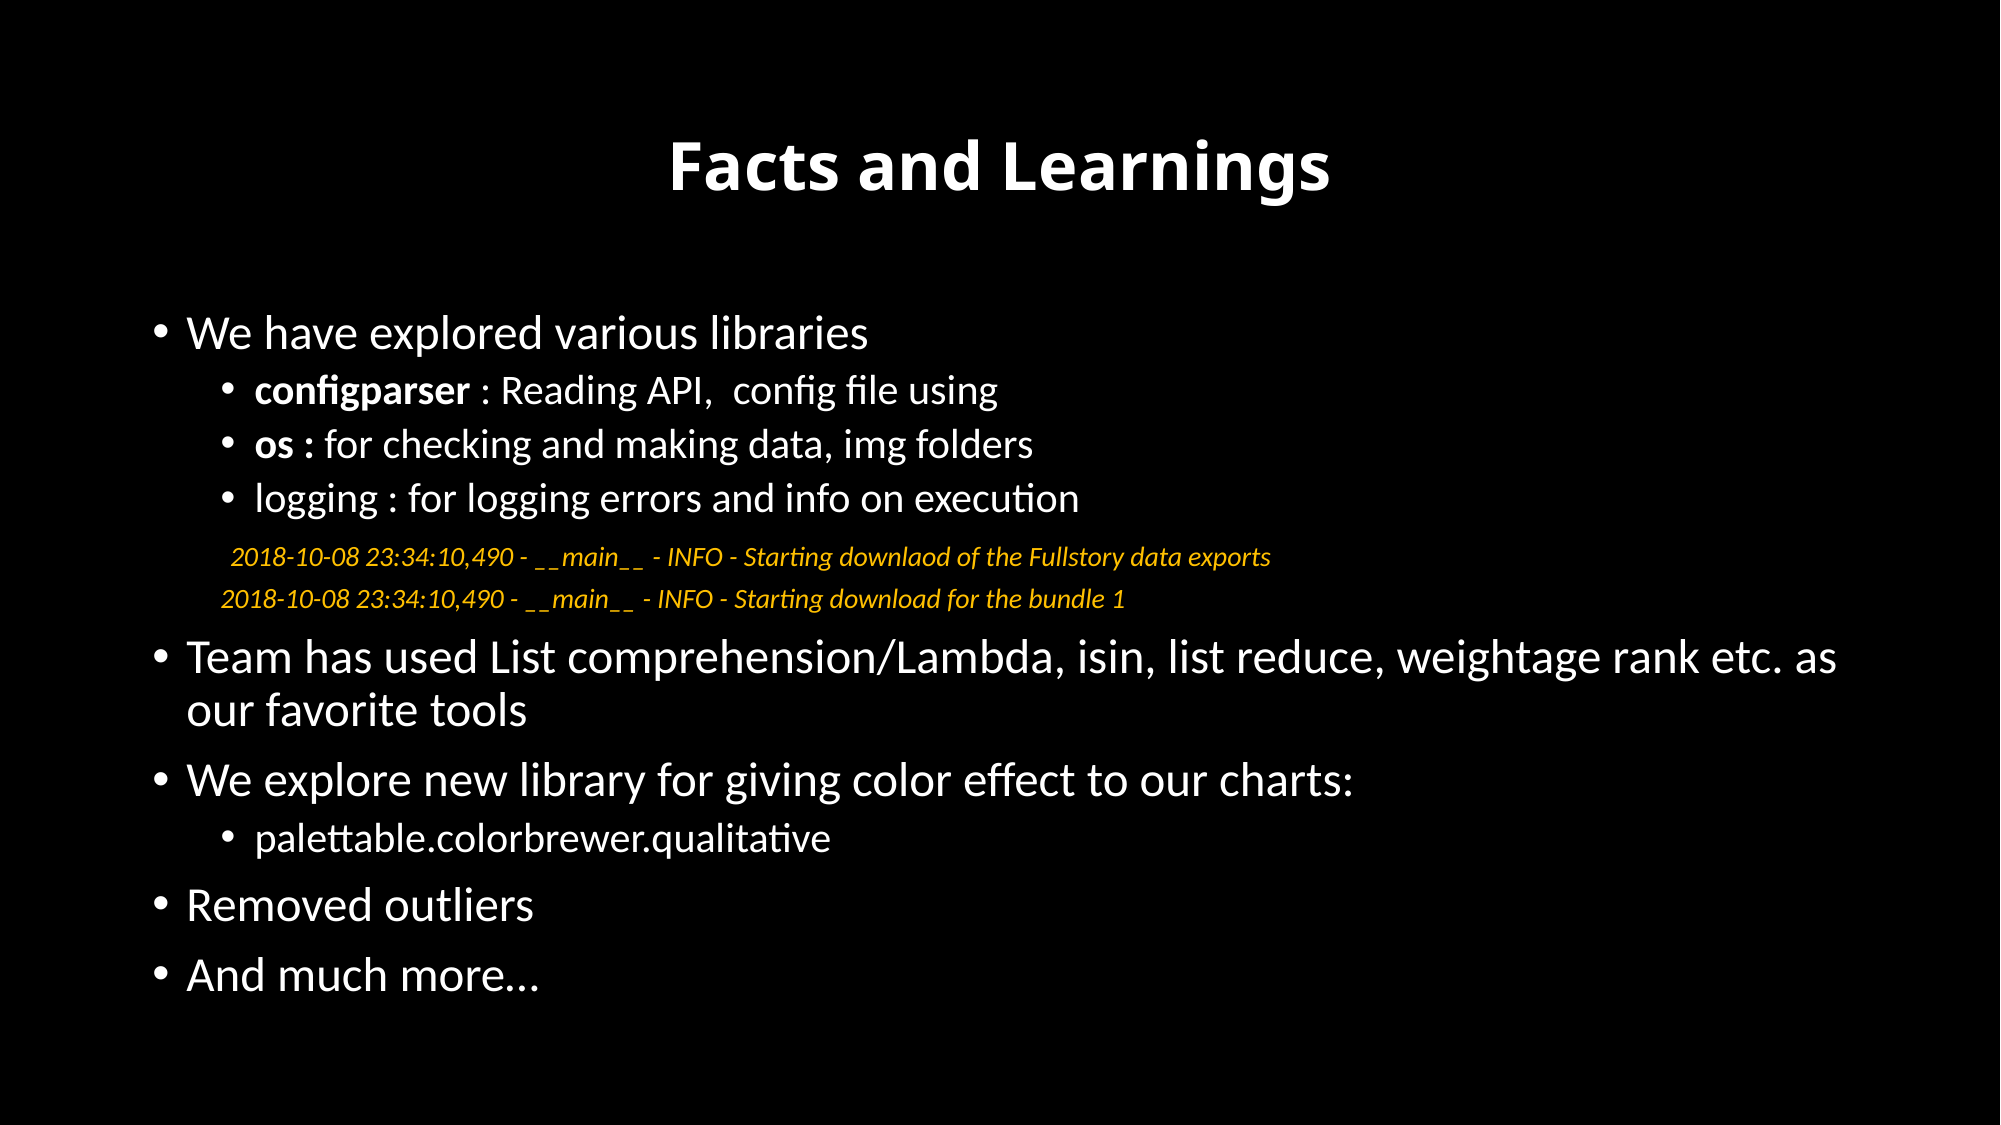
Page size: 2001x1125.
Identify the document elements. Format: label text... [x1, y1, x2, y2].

list We have explored various libraries configparser : Reading API, config file using os : for checking and making data, img folders logging : for logging errors and info on execution 2018-10-08 23:34:10,490 - __main__ - INFO - Starting downlaod of the Fullstory data exports 2018-10-08 23:34:10,490 - __main__ - INFO - Starting download for the bundle 1 Team has used List comprehension/Lambda, isin, list reduce, weightage rank etc. as our favorite tools We explore new library for giving color effect to our charts: palettable.colorbrewer.qualitative Removed outliers And much more… [137, 299, 1863, 1014]
title Facts and Learnings [137, 59, 1863, 278]
